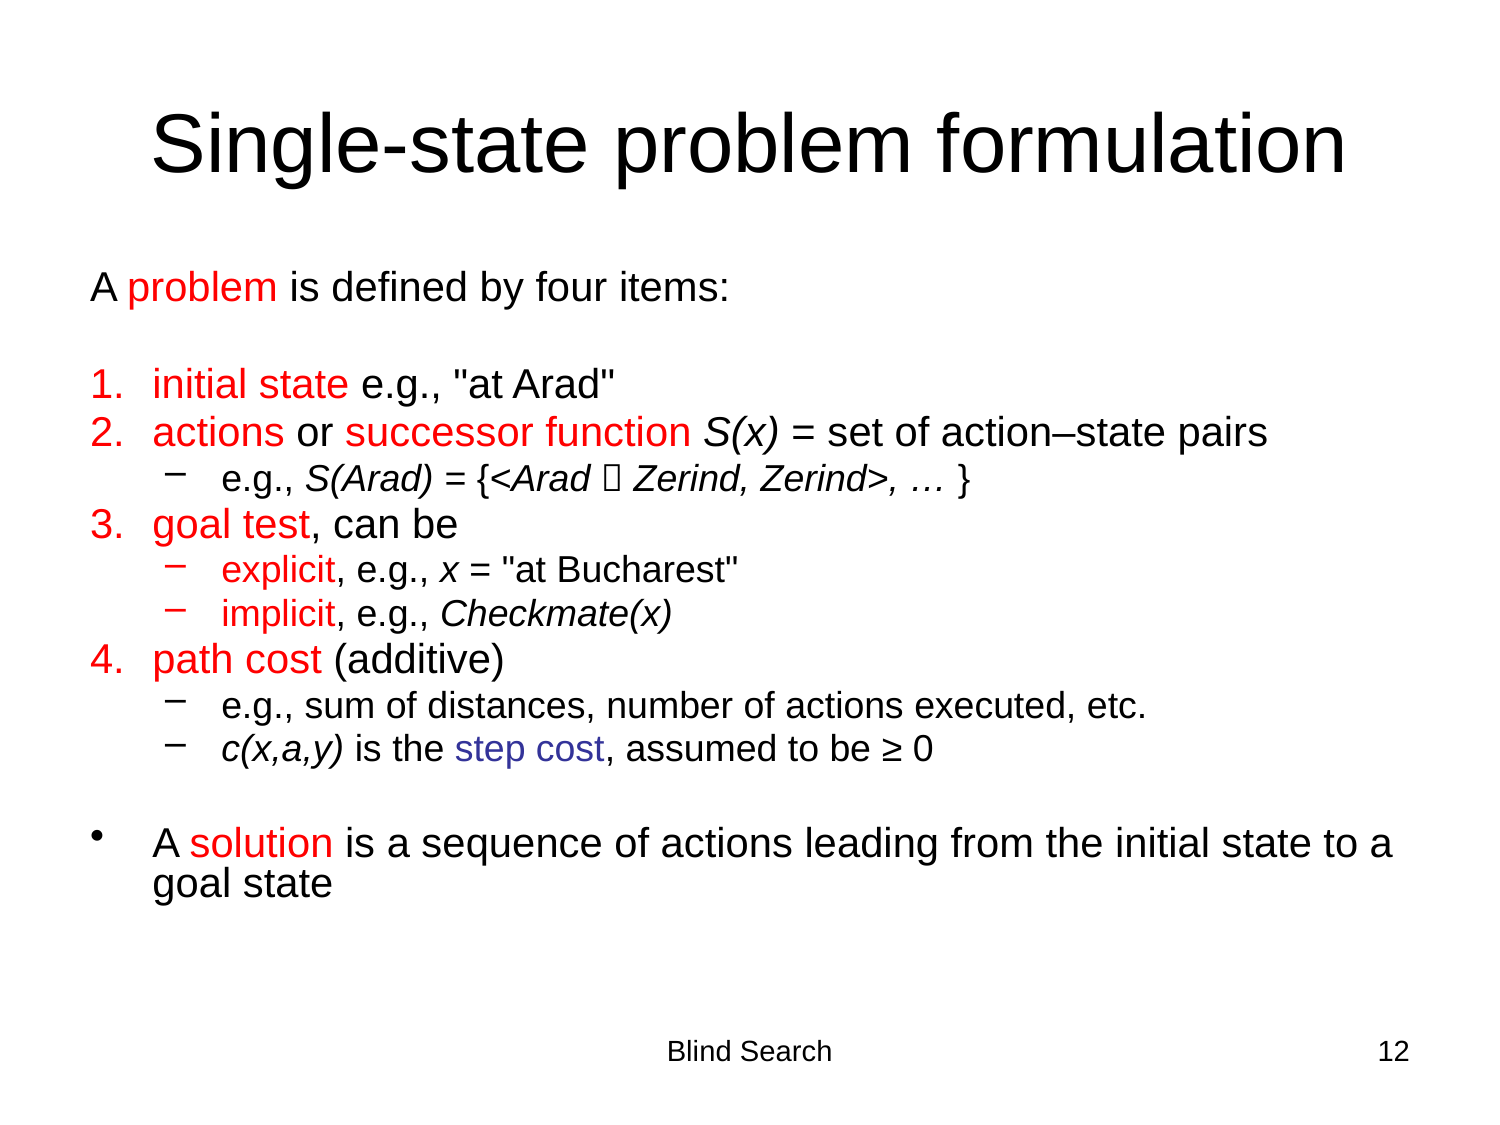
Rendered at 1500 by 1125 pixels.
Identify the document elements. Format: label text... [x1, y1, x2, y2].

footer Blind Search [512, 1024, 988, 1103]
slide_number 12 [1074, 1024, 1426, 1103]
title Single-state problem formulation [75, 45, 1425, 233]
list A problem is defined by four items: initial state e.g., "at Arad" actions or successor function S(x) = set of action–state pairs e.g., S(Arad) = {<Arad  Zerind, Zerind>, … } goal test, can be explicit, e.g., x = "at Bucharest" implicit, e.g., Checkmate(x) path cost (additive) e.g., sum of distances, number of actions executed, etc. c(x,a,y) is the step cost, assumed to be ≥ 0 A solution is a sequence of actions leading from the initial state to a goal state [75, 262, 1425, 1005]
